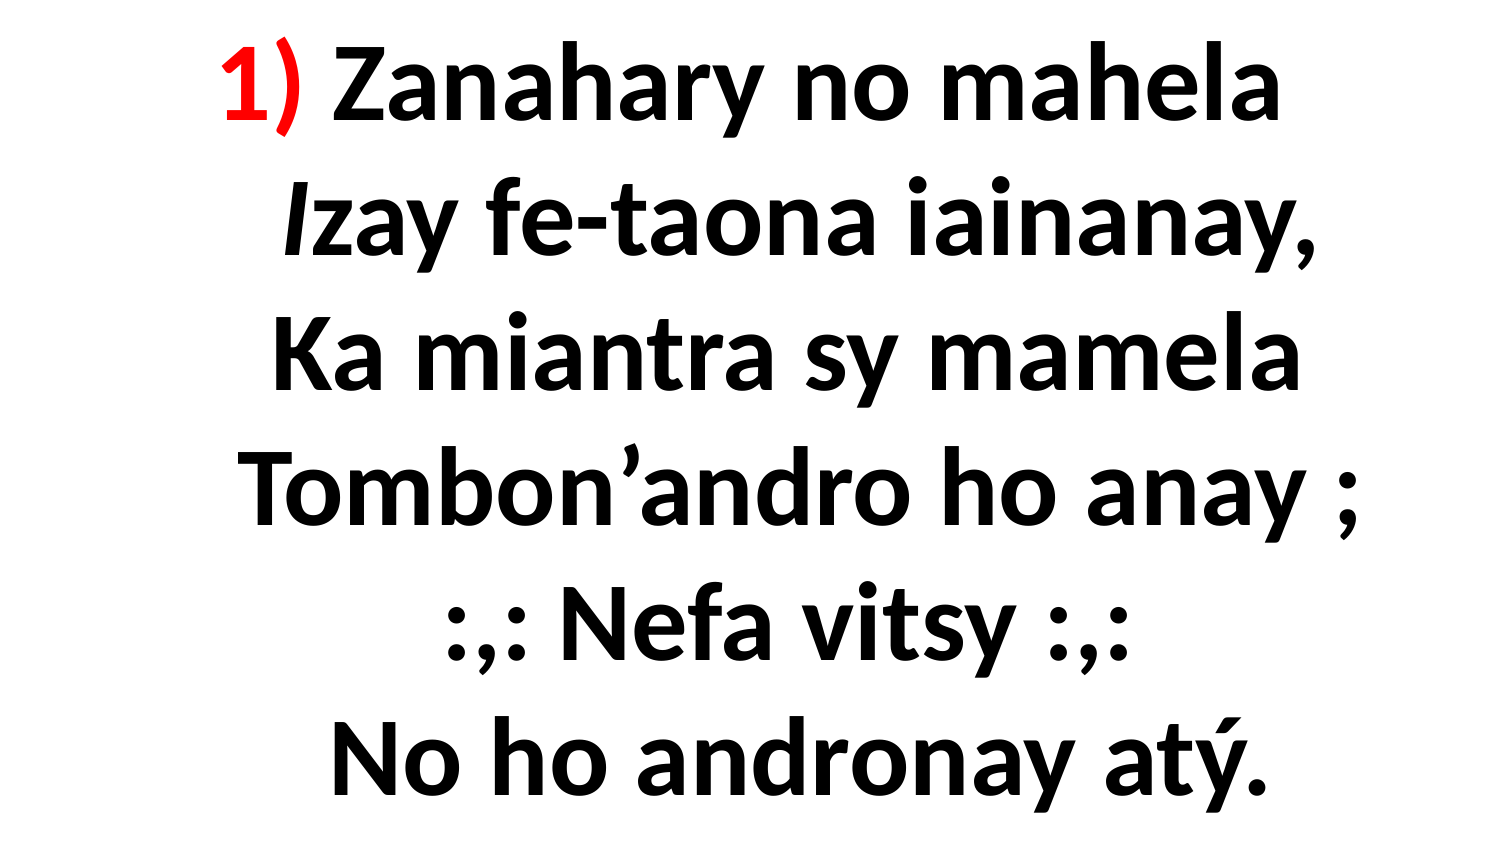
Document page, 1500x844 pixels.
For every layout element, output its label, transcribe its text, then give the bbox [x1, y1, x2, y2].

title 1) Zanahary no mahela Izay fe-taona iainanay, Ka miantra sy mamela Tombon’andro ho anay ; :,: Nefa vitsy :,: No ho andronay atý. [0, 321, 1500, 505]
